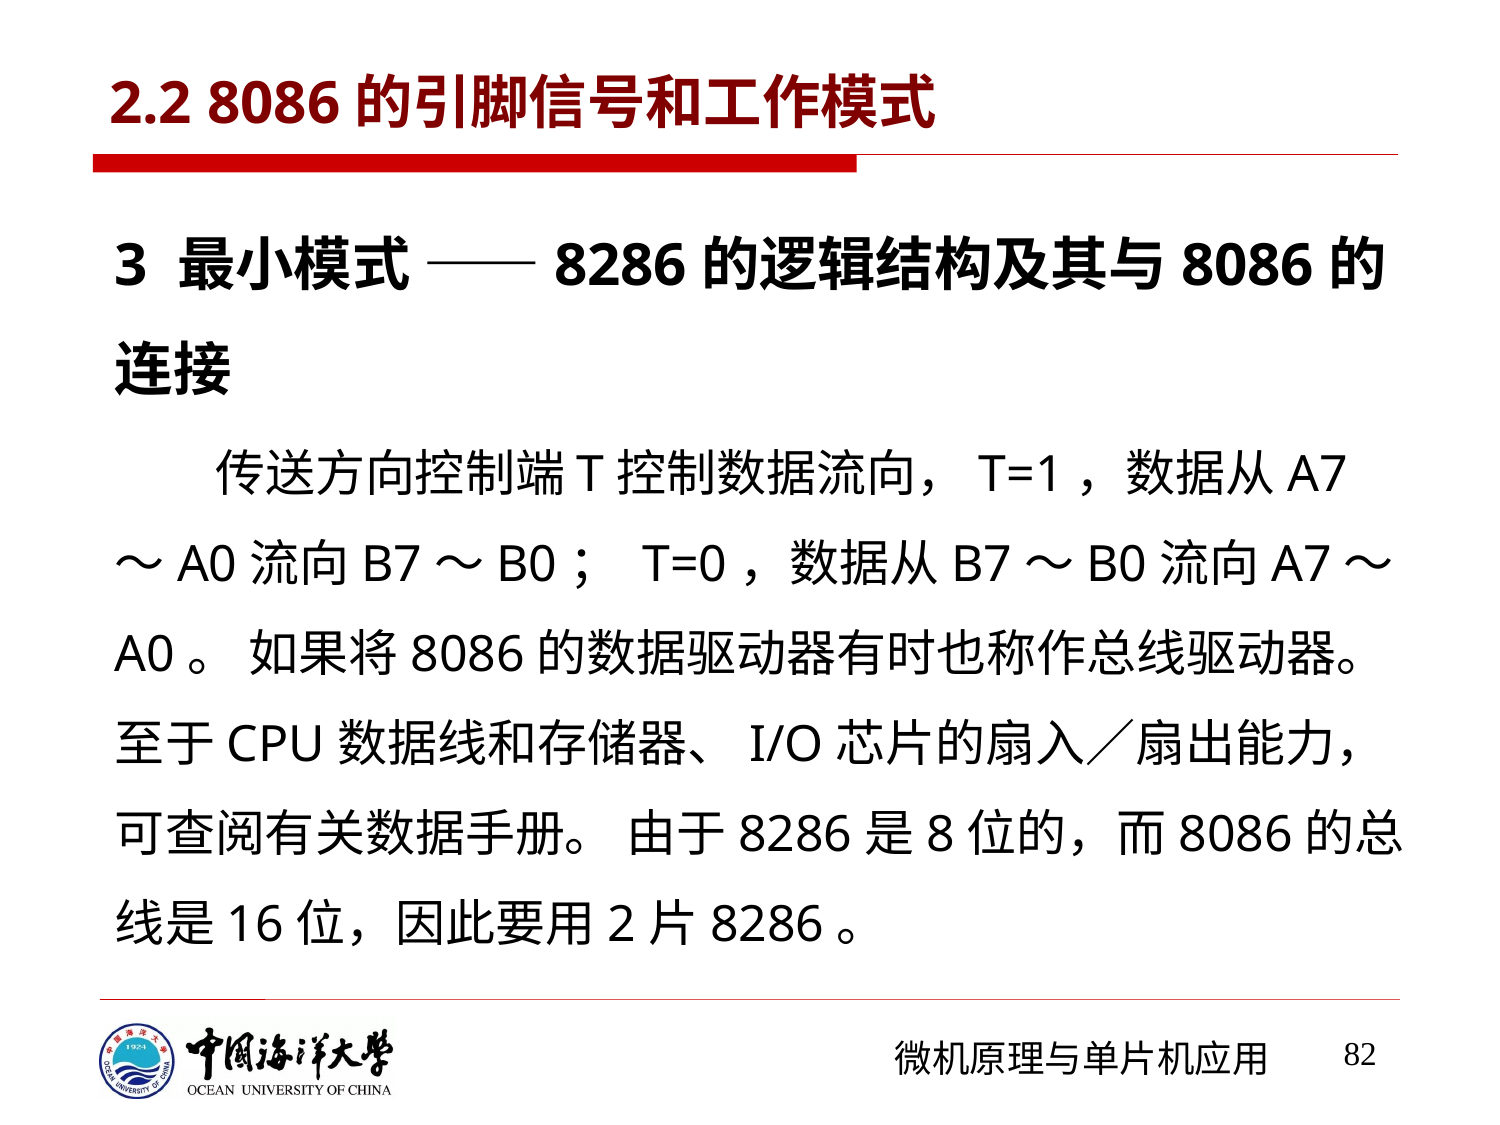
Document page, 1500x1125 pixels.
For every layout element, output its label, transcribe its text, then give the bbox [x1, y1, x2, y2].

list 3 最小模式 ——8286的逻辑结构及其与8086的连接 传送方向控制端T控制数据流向，T=1，数据从A7～A0流向B7～B0； T=0，数据从B7～B0流向A7～A0。 如果将8086的数据驱动器有时也称作总线驱动器。至于CPU数据线和存储器、I/O芯片的扇入／扇出能力， 可查阅有关数据手册。 由于8286是8位的，而8086的总线是16位，因此要用2片8286。 [99, 184, 1424, 982]
title 2.2 8086的引脚信号和工作模式 [94, 30, 1407, 143]
picture [99, 1017, 396, 1099]
slide_number 82 [1328, 1024, 1448, 1103]
